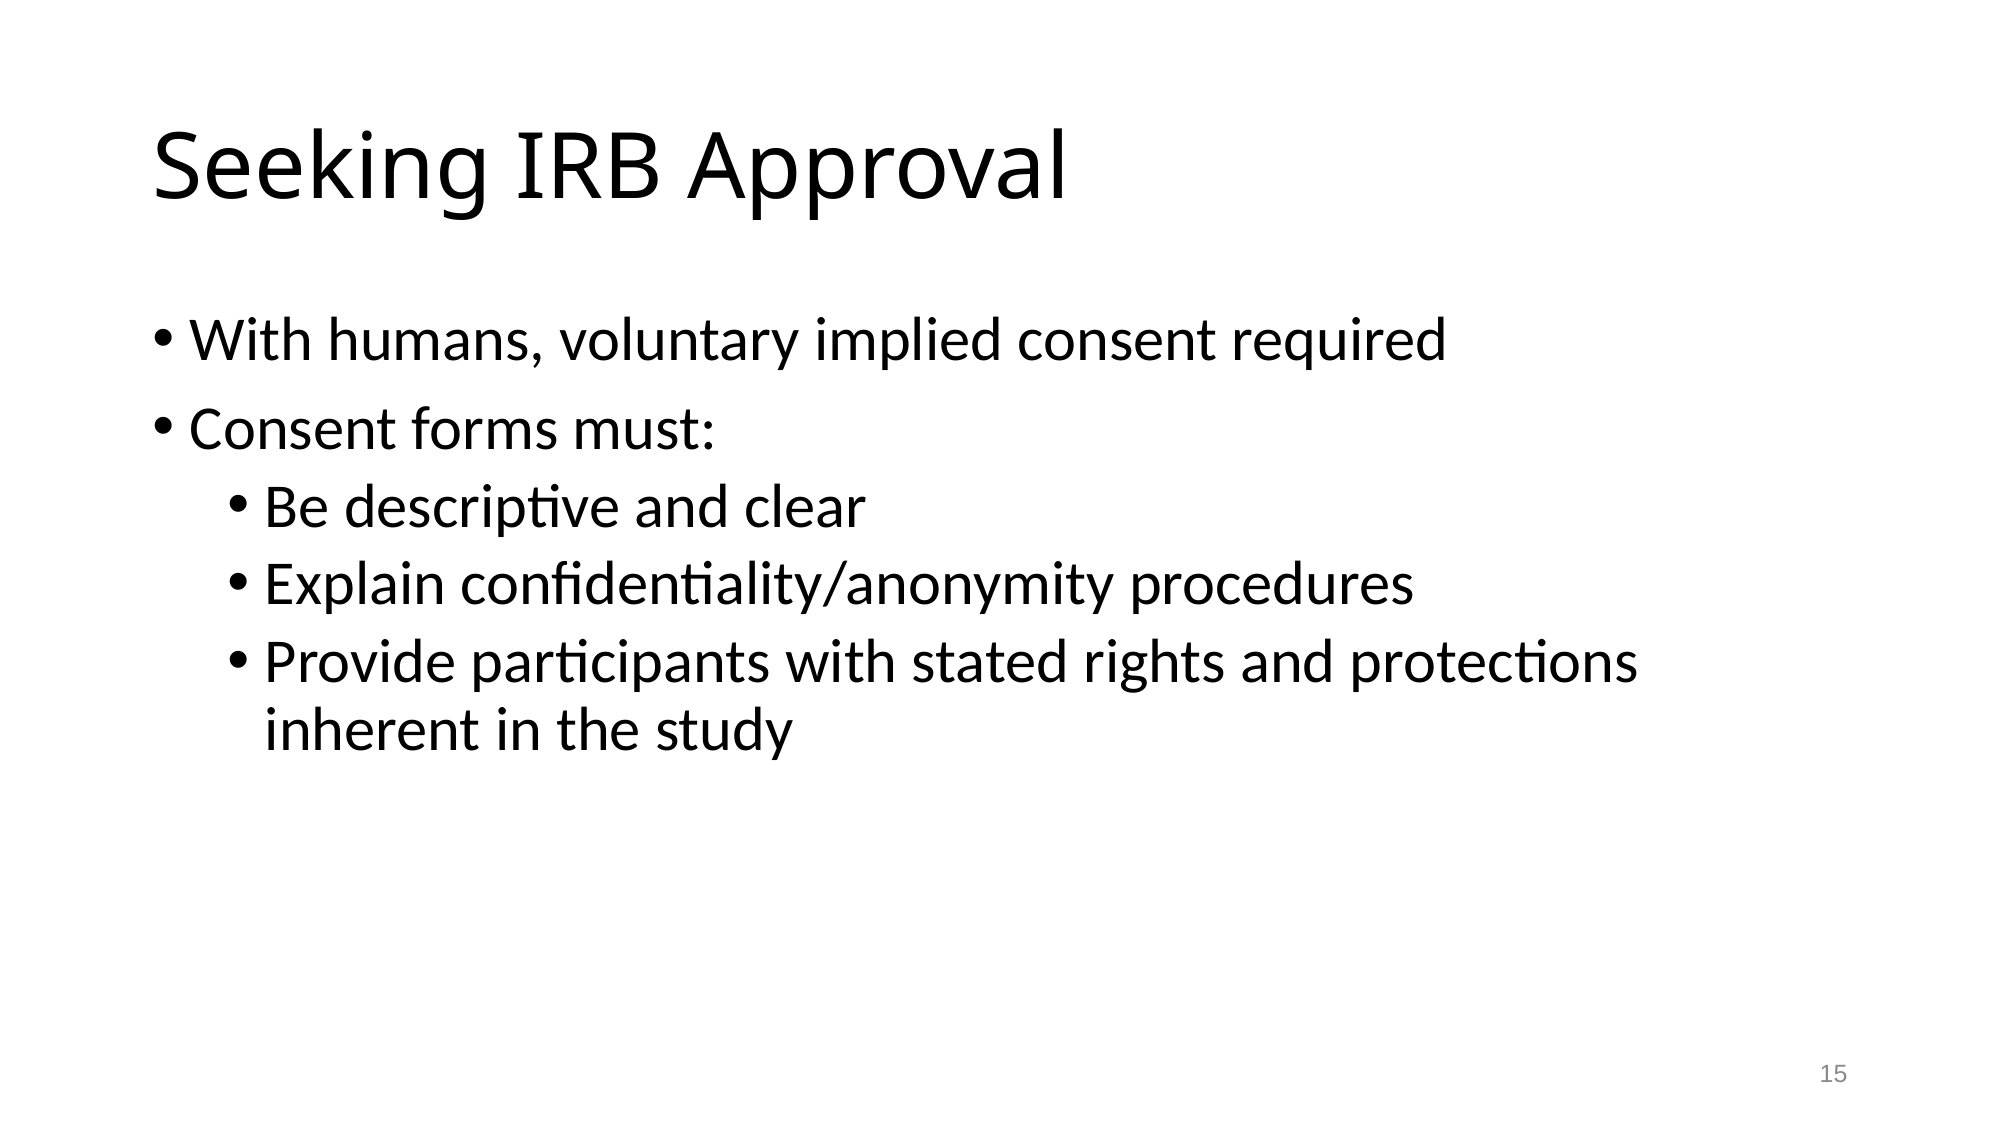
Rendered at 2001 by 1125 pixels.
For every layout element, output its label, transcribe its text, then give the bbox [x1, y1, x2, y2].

list With humans, voluntary implied consent required Consent forms must: Be descriptive and clear Explain confidentiality/anonymity procedures Provide participants with stated rights and protections inherent in the study [137, 299, 1863, 1014]
slide_number 15 [1412, 1042, 1863, 1103]
title Seeking IRB Approval [137, 59, 1863, 278]
